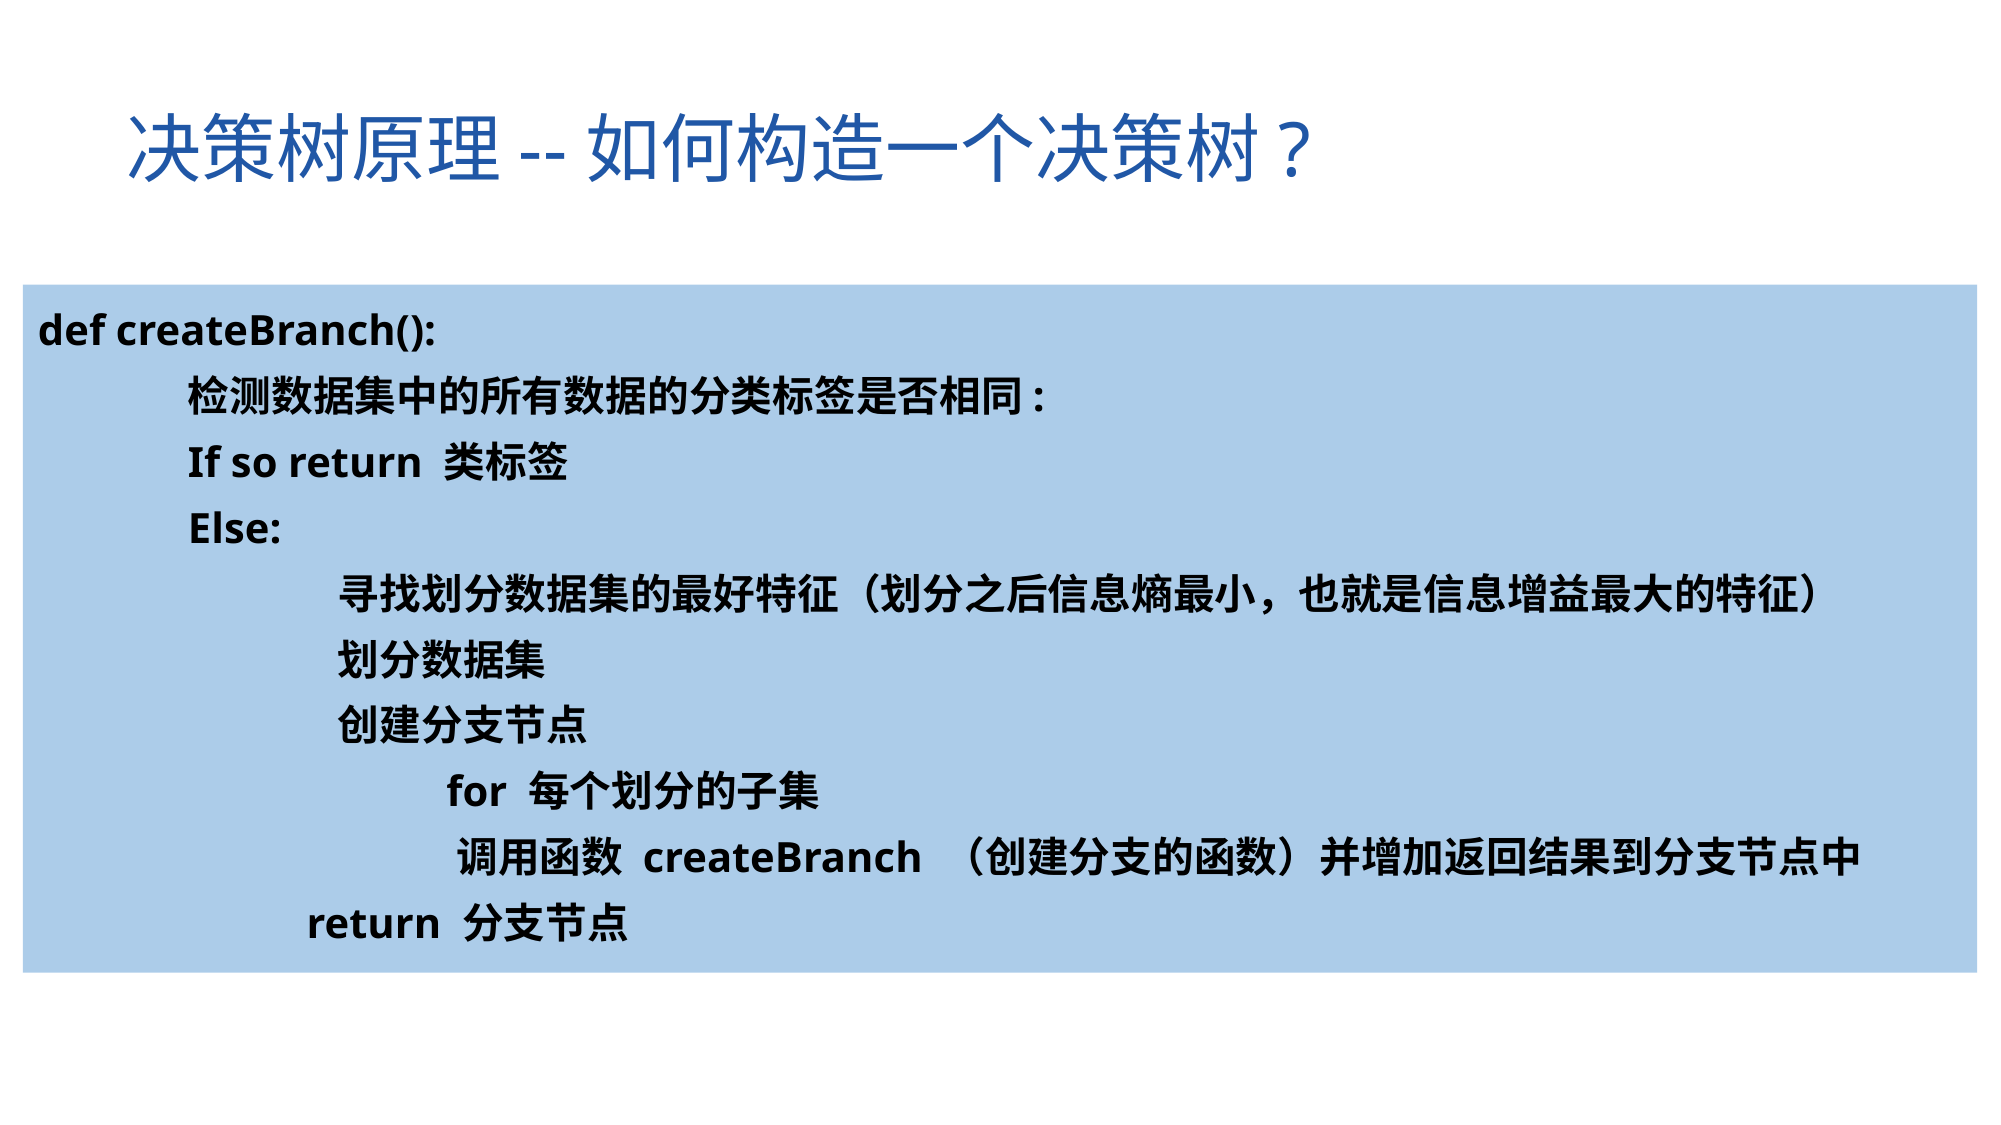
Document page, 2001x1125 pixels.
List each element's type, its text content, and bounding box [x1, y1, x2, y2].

text_box def createBranch(): 检测数据集中的所有数据的分类标签是否相同: If so return 类标签 Else: 寻找划分数据集的最好特征（划分之后信息熵最小，也就是信息增益最大的特征） 划分数据集 创建分支节点 for 每个划分的子集 调用函数 createBranch （创建分支的函数）并增加返回结果到分支节点中 return 分支节点 [22, 284, 1978, 973]
text_box 决策树原理--如何构造一个决策树? [98, 61, 1306, 244]
